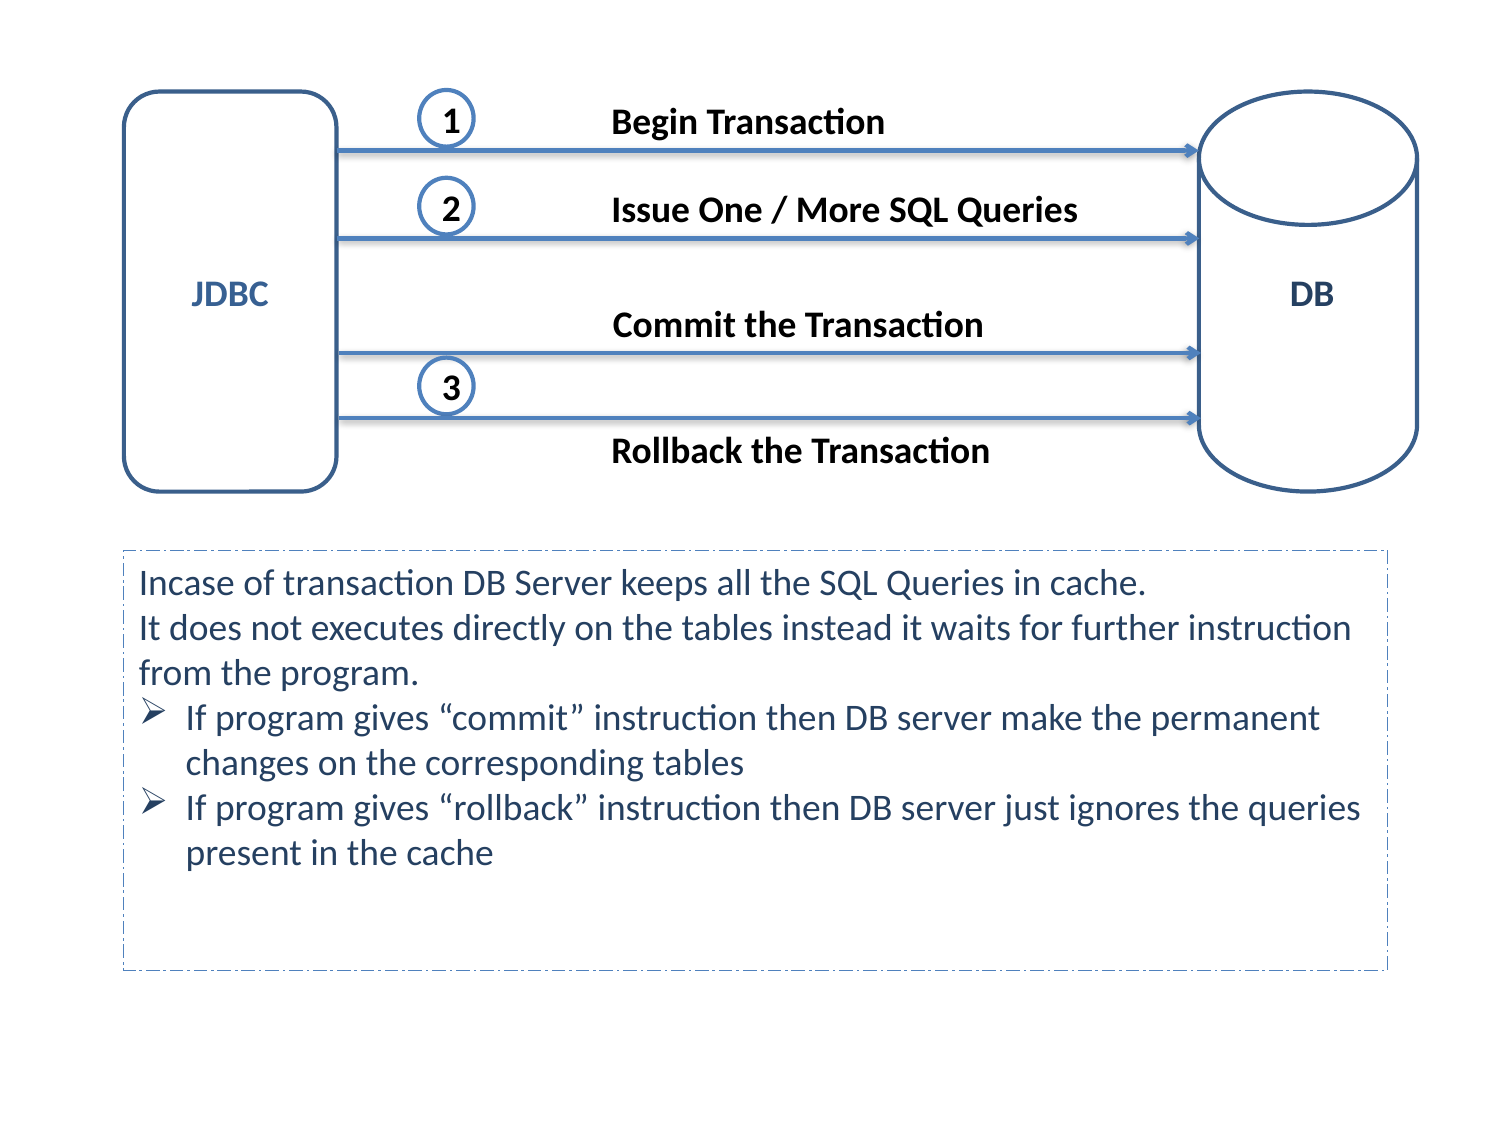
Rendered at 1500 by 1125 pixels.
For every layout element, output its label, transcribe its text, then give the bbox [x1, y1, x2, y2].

text_box Incase of transaction DB Server keeps all the SQL Queries in cache. It does not executes directly on the tables instead it waits for further instruction from the program. If program gives “commit” instruction then DB server make the permanent changes on the corresponding tables If program gives “rollback” instruction then DB server just ignores the queries present in the cache [123, 550, 1388, 971]
text_box Commit the Transaction [598, 292, 1165, 349]
text_box [1196, 89, 1420, 494]
text_box 1 [417, 87, 476, 149]
text_box Issue One / More SQL Queries [596, 177, 1163, 234]
text_box Begin Transaction [596, 89, 939, 146]
text_box 2 [417, 175, 476, 237]
text_box JDBC [121, 89, 339, 494]
text_box 3 [417, 362, 476, 414]
text_box Rollback the Transaction [596, 428, 1163, 479]
